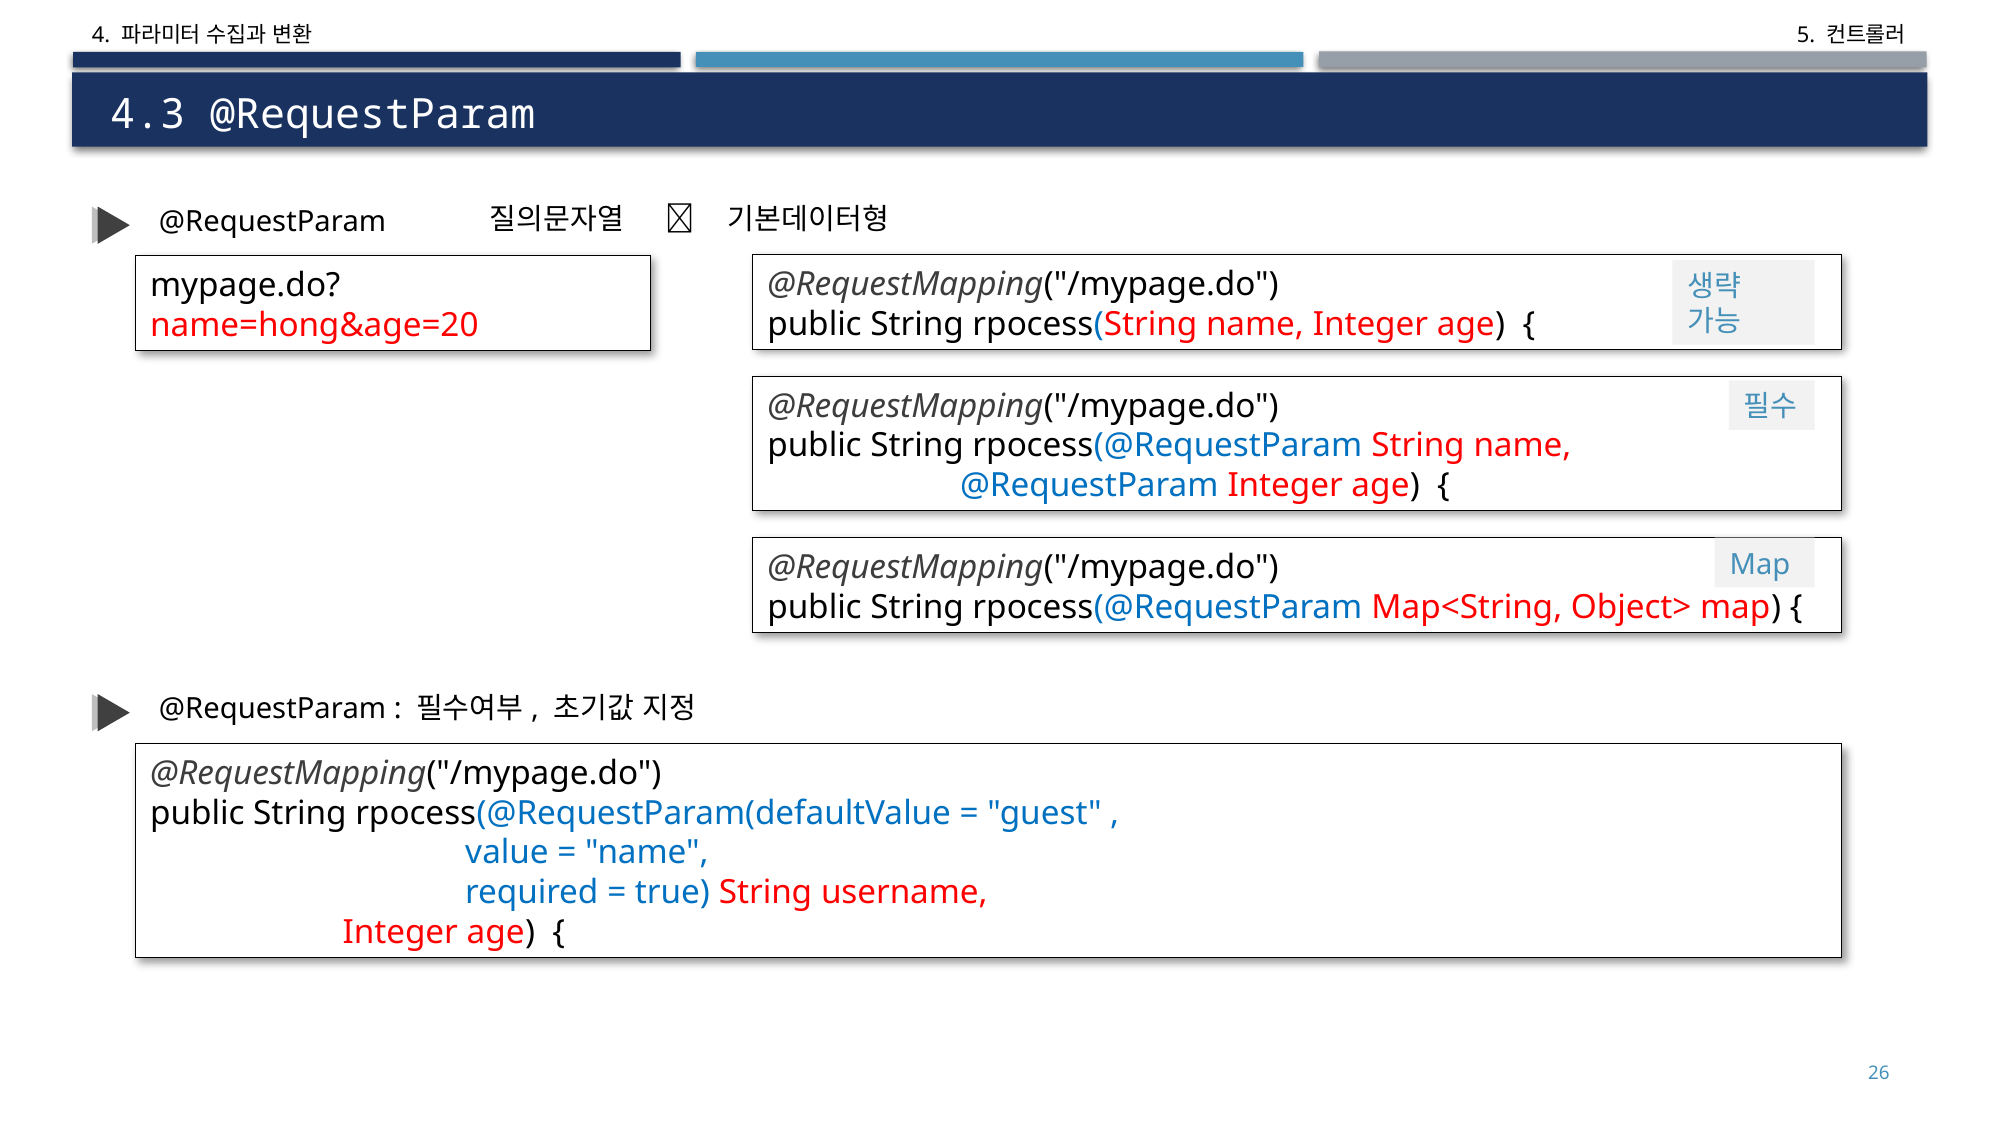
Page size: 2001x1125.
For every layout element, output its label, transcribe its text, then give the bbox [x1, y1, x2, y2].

text_box @RequestMapping("/mypage.do") public String rpocess(@RequestParam(defaultValue = "guest" , value = "name", required = true) String username, Integer age) { [135, 743, 1842, 958]
slide_number 12 [1732, 1043, 1905, 1104]
text_box 필수 [1728, 380, 1815, 430]
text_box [91, 681, 746, 732]
text_box 4. 파라미터 수집과 변환 [77, 12, 684, 54]
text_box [91, 194, 746, 245]
text_box @RequestMapping("/mypage.do") public String rpocess(@RequestParam String name, @RequestParam Integer age) { [752, 376, 1842, 511]
text_box mypage.do?name=hong&age=20 [135, 256, 651, 351]
text_box 질의문자열  기본데이터형 [743, 192, 1060, 243]
text_box 생략 가능 [1672, 259, 1815, 345]
text_box Map [1714, 537, 1815, 588]
text_box @RequestMapping("/mypage.do") public String rpocess(@RequestParam Map<String, Object> map) { [752, 537, 1842, 633]
title 4.3 @RequestParam [95, 79, 1905, 141]
text_box @RequestMapping("/mypage.do") public String rpocess(String name, Integer age) { [752, 254, 1842, 350]
